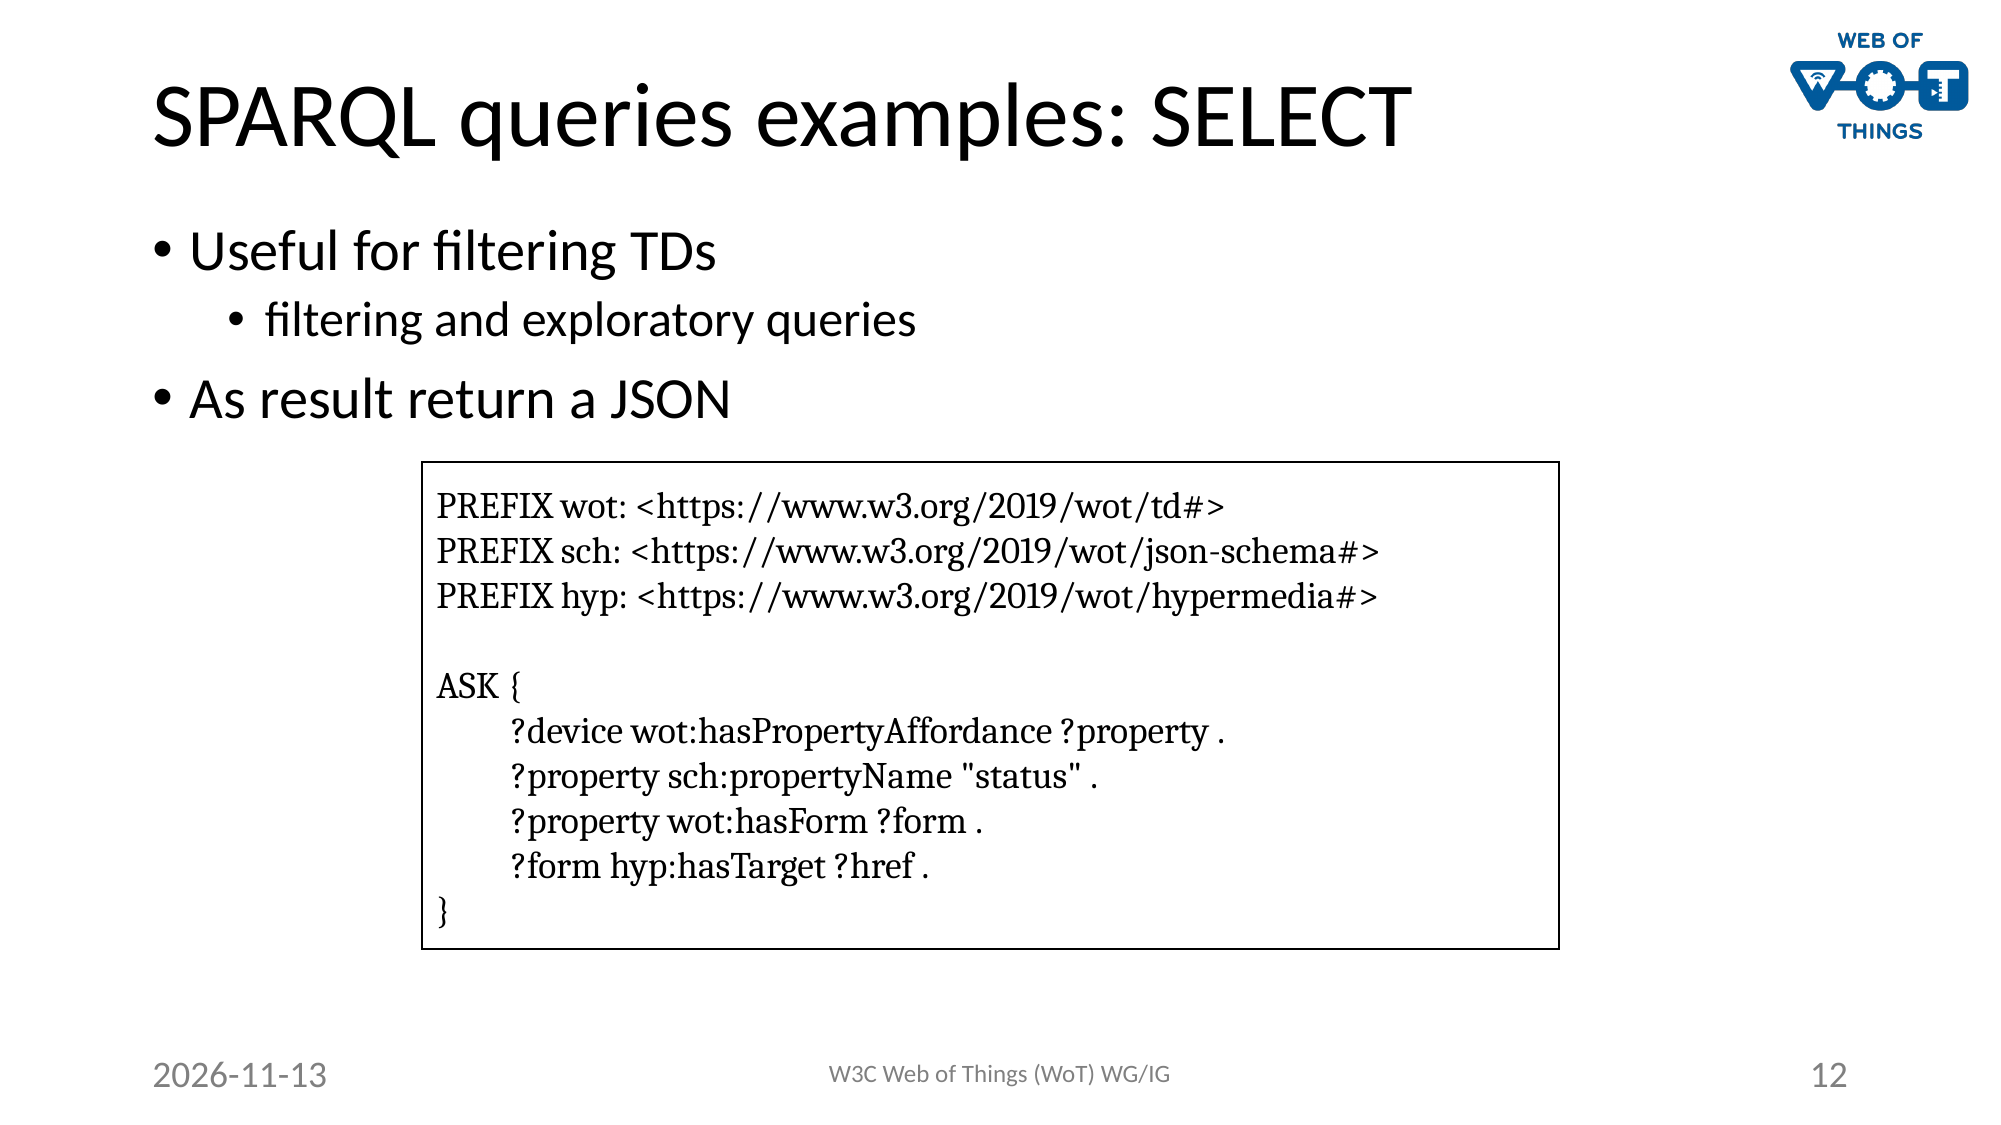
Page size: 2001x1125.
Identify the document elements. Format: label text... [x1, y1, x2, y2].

title SPARQL queries examples: SELECT [137, 59, 1863, 212]
footer W3C Web of Things (WoT) WG/IG [662, 1042, 1338, 1103]
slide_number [137, 1042, 588, 1103]
list Useful for filtering TDs filtering and exploratory queries As result return a JSON [137, 212, 1863, 1014]
slide_number 12 [1412, 1042, 1863, 1103]
picture [1773, 22, 1985, 149]
